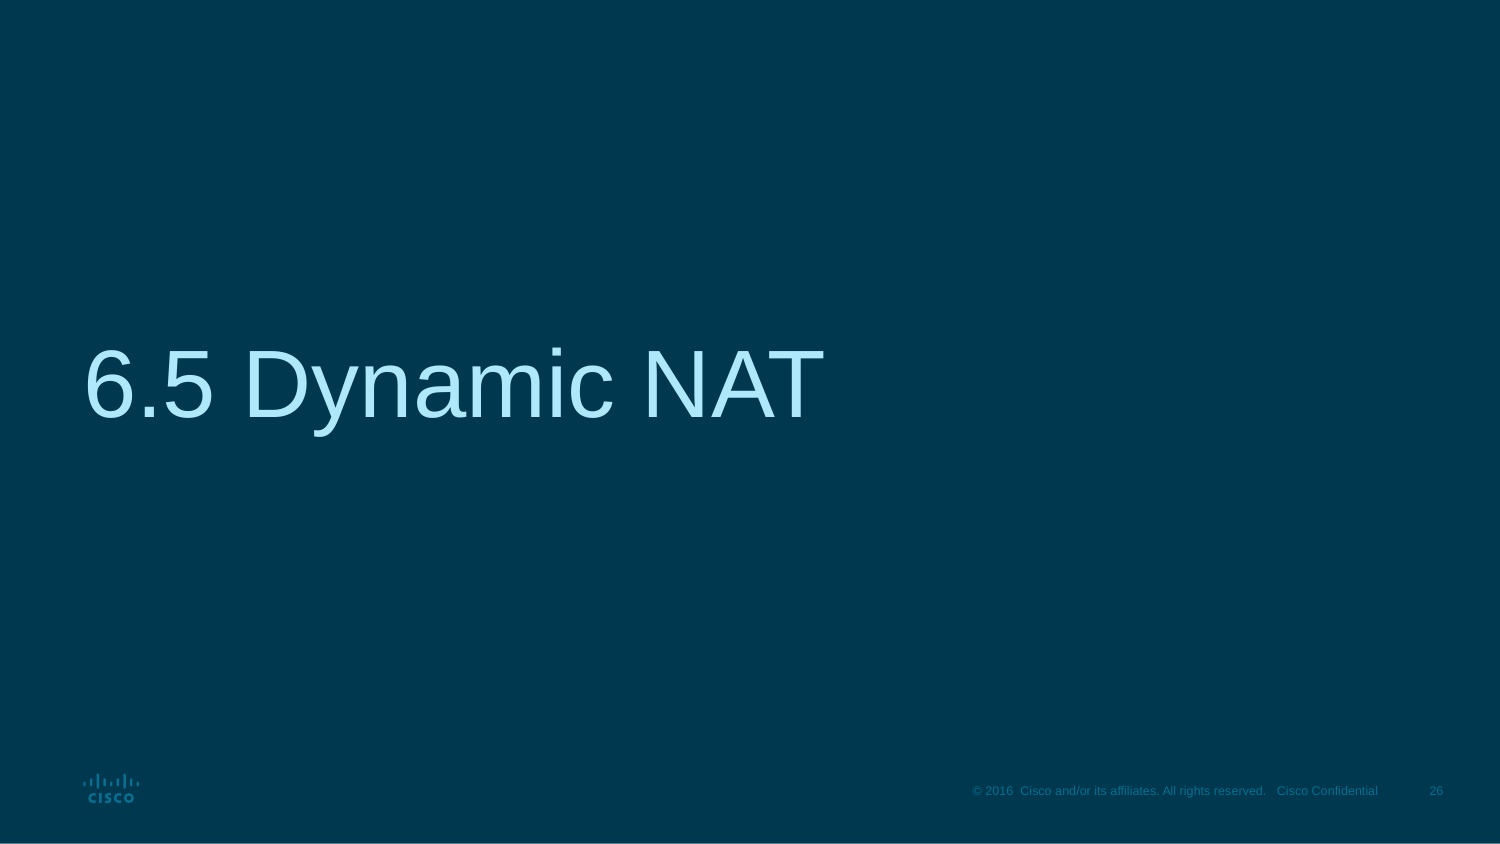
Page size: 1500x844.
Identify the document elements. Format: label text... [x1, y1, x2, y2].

title 6.5 Dynamic NAT [68, 293, 1315, 446]
